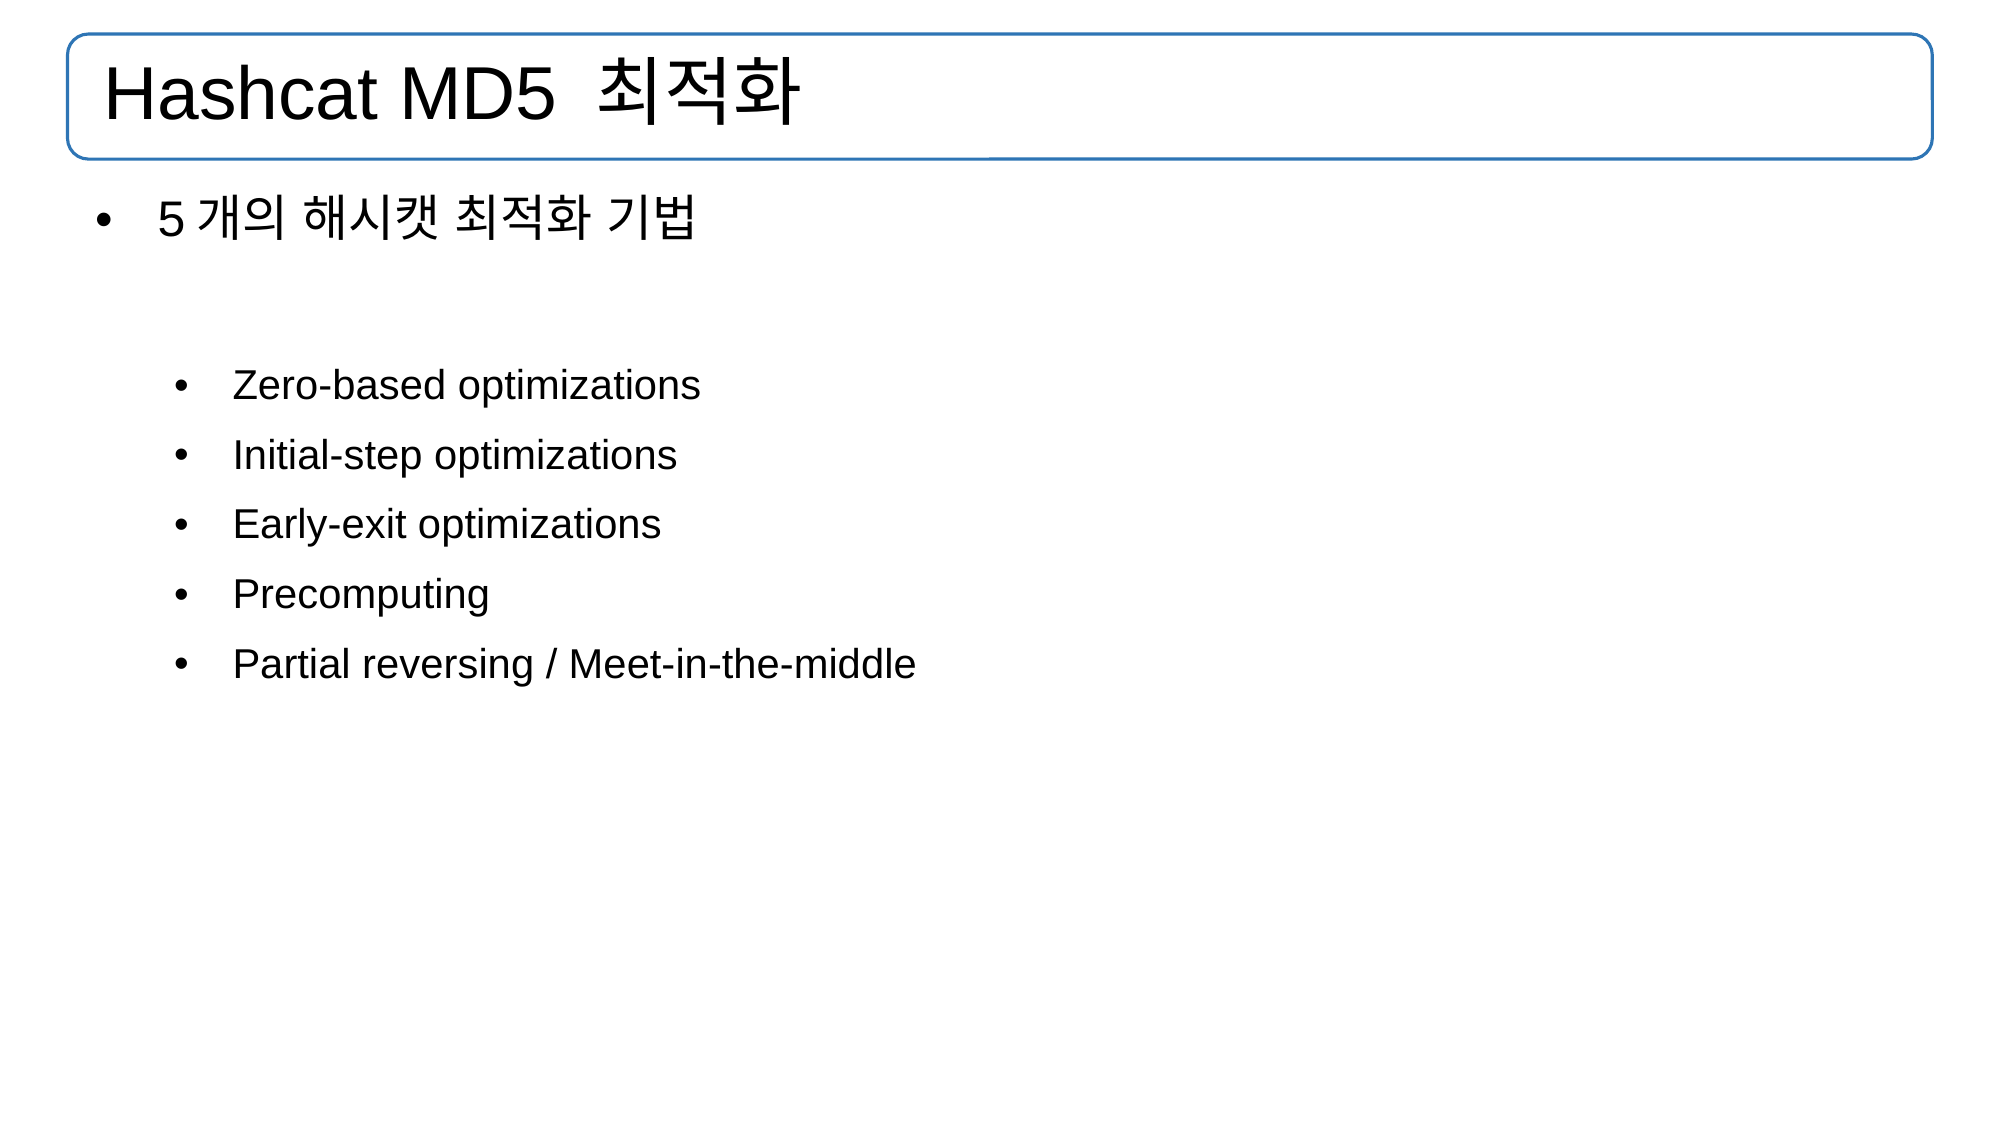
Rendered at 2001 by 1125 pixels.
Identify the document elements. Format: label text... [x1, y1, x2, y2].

list 5개의 해시캣 최적화 기법 Zero-based optimizations Initial-step optimizations Early-exit optimizations Precomputing Partial reversing / Meet-in-the-middle [67, 189, 1933, 1019]
title Hashcat MD5 최적화 [67, 34, 1933, 160]
